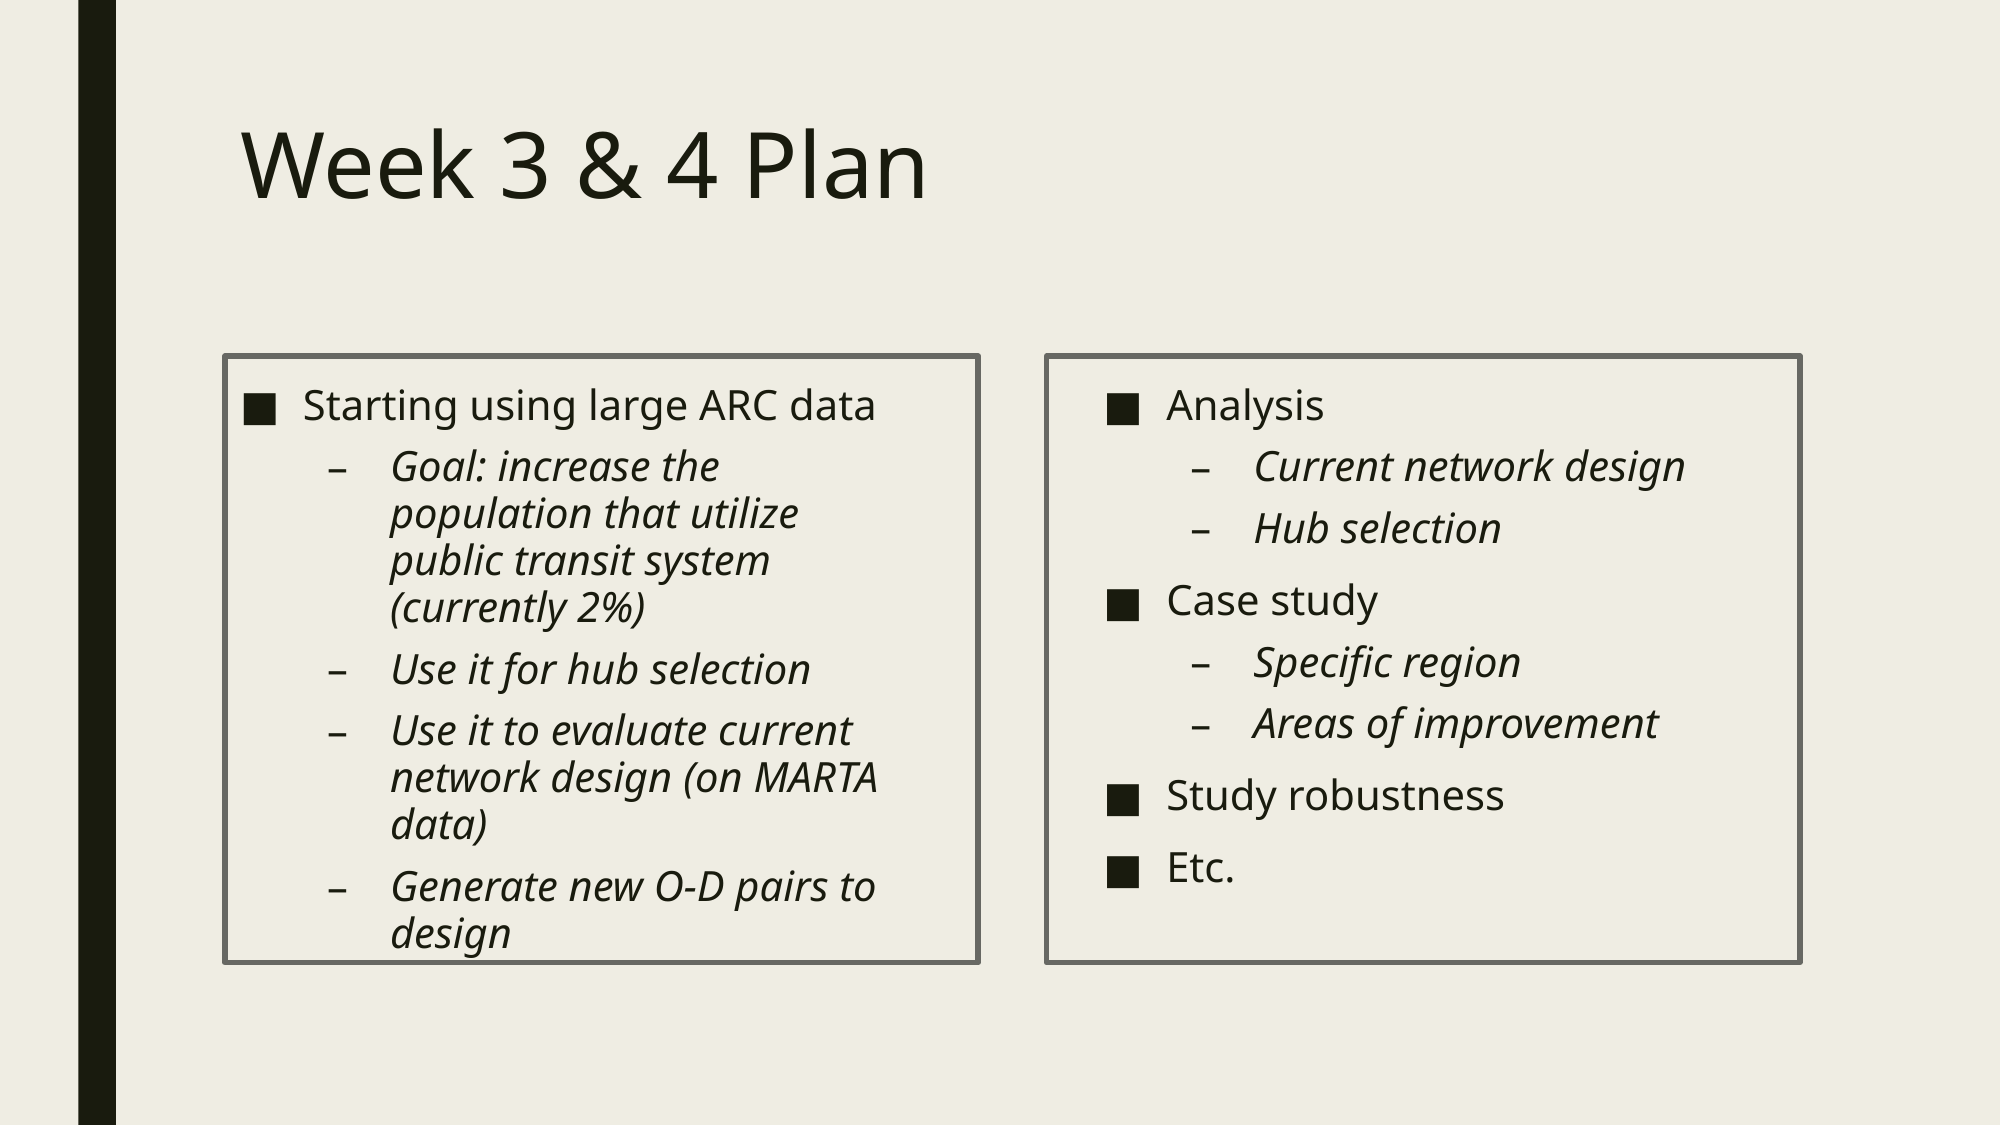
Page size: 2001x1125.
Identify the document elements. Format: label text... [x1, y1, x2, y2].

text_box [1044, 353, 1803, 965]
text_box [222, 353, 981, 965]
title Week 3 & 4 Plan [225, 112, 1800, 357]
